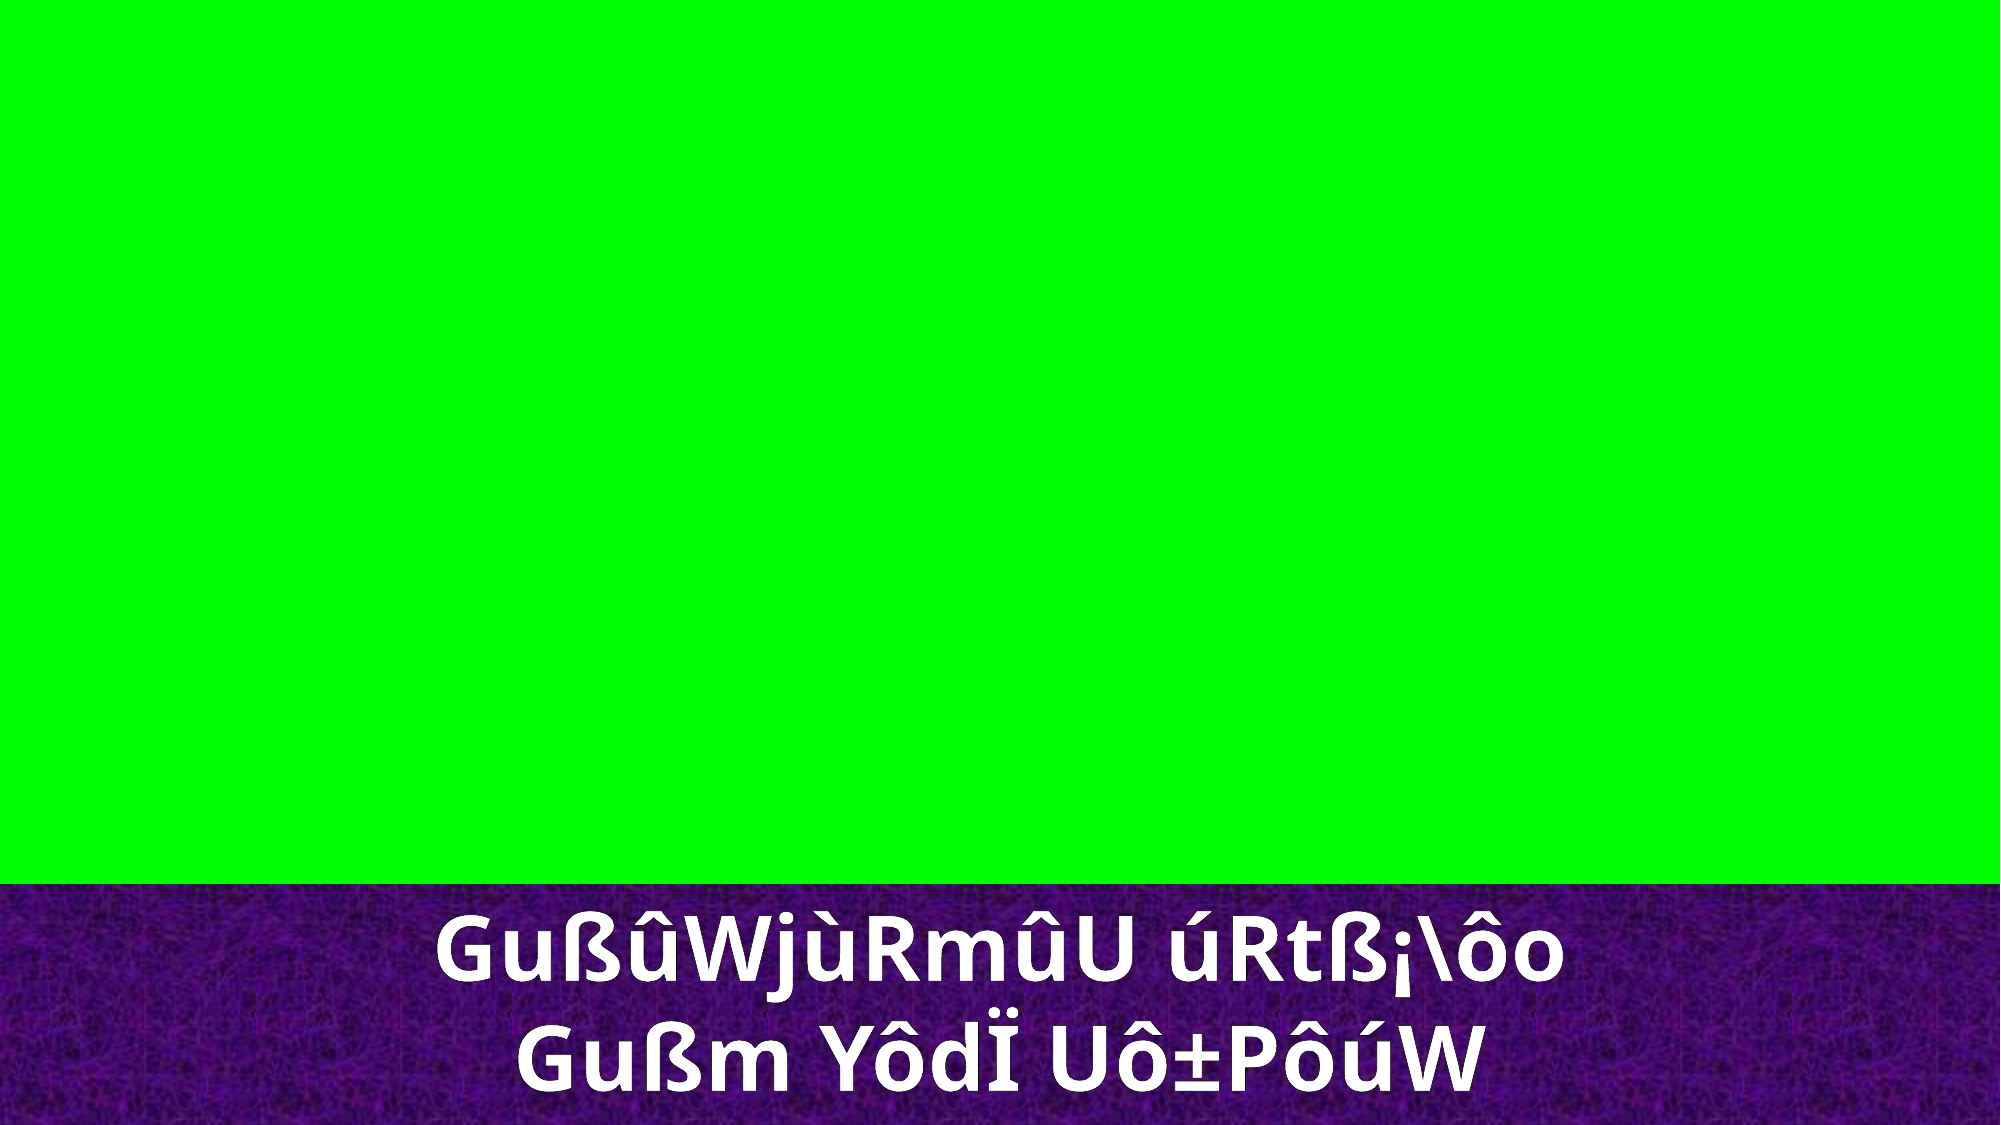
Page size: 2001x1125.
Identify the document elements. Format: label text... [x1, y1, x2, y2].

text_box [0, 884, 2000, 1125]
text_box GußûWjùRmûU úRtß¡\ôo Gußm YôdÏ Uô±PôúW [339, 882, 1661, 1117]
